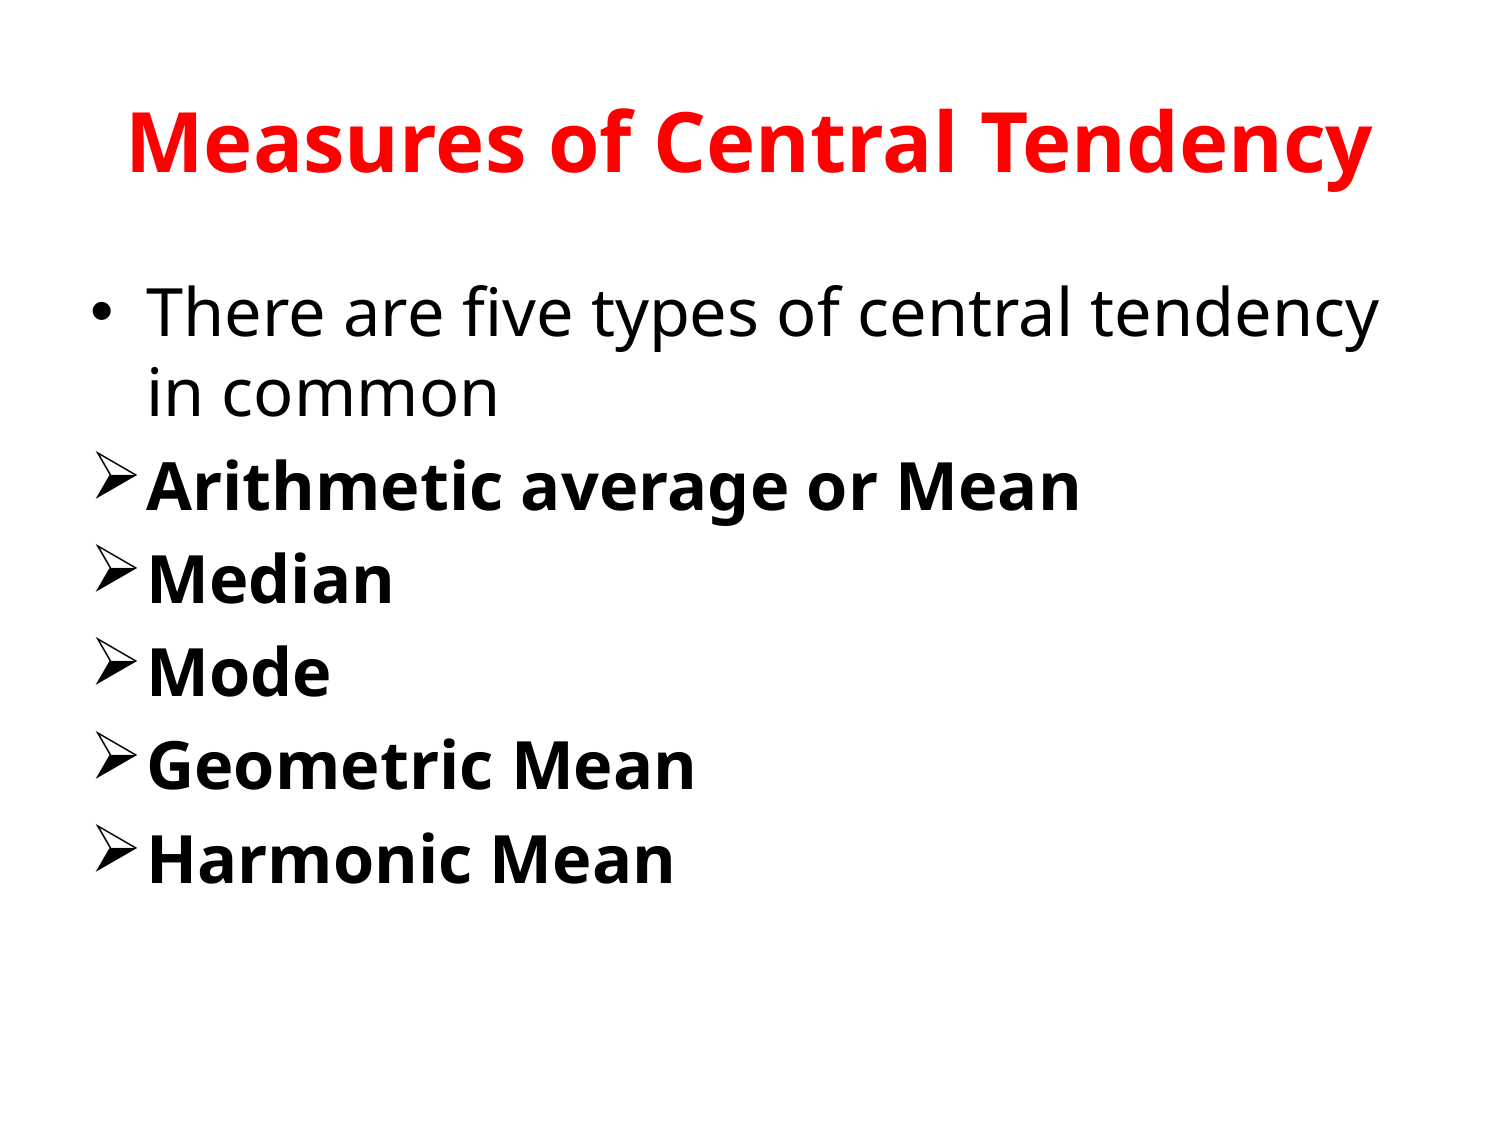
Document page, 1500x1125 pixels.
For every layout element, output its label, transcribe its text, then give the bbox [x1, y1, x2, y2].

list There are five types of central tendency in common Arithmetic average or Mean Median Mode Geometric Mean Harmonic Mean [75, 262, 1425, 1005]
title Measures of Central Tendency [75, 45, 1425, 233]
